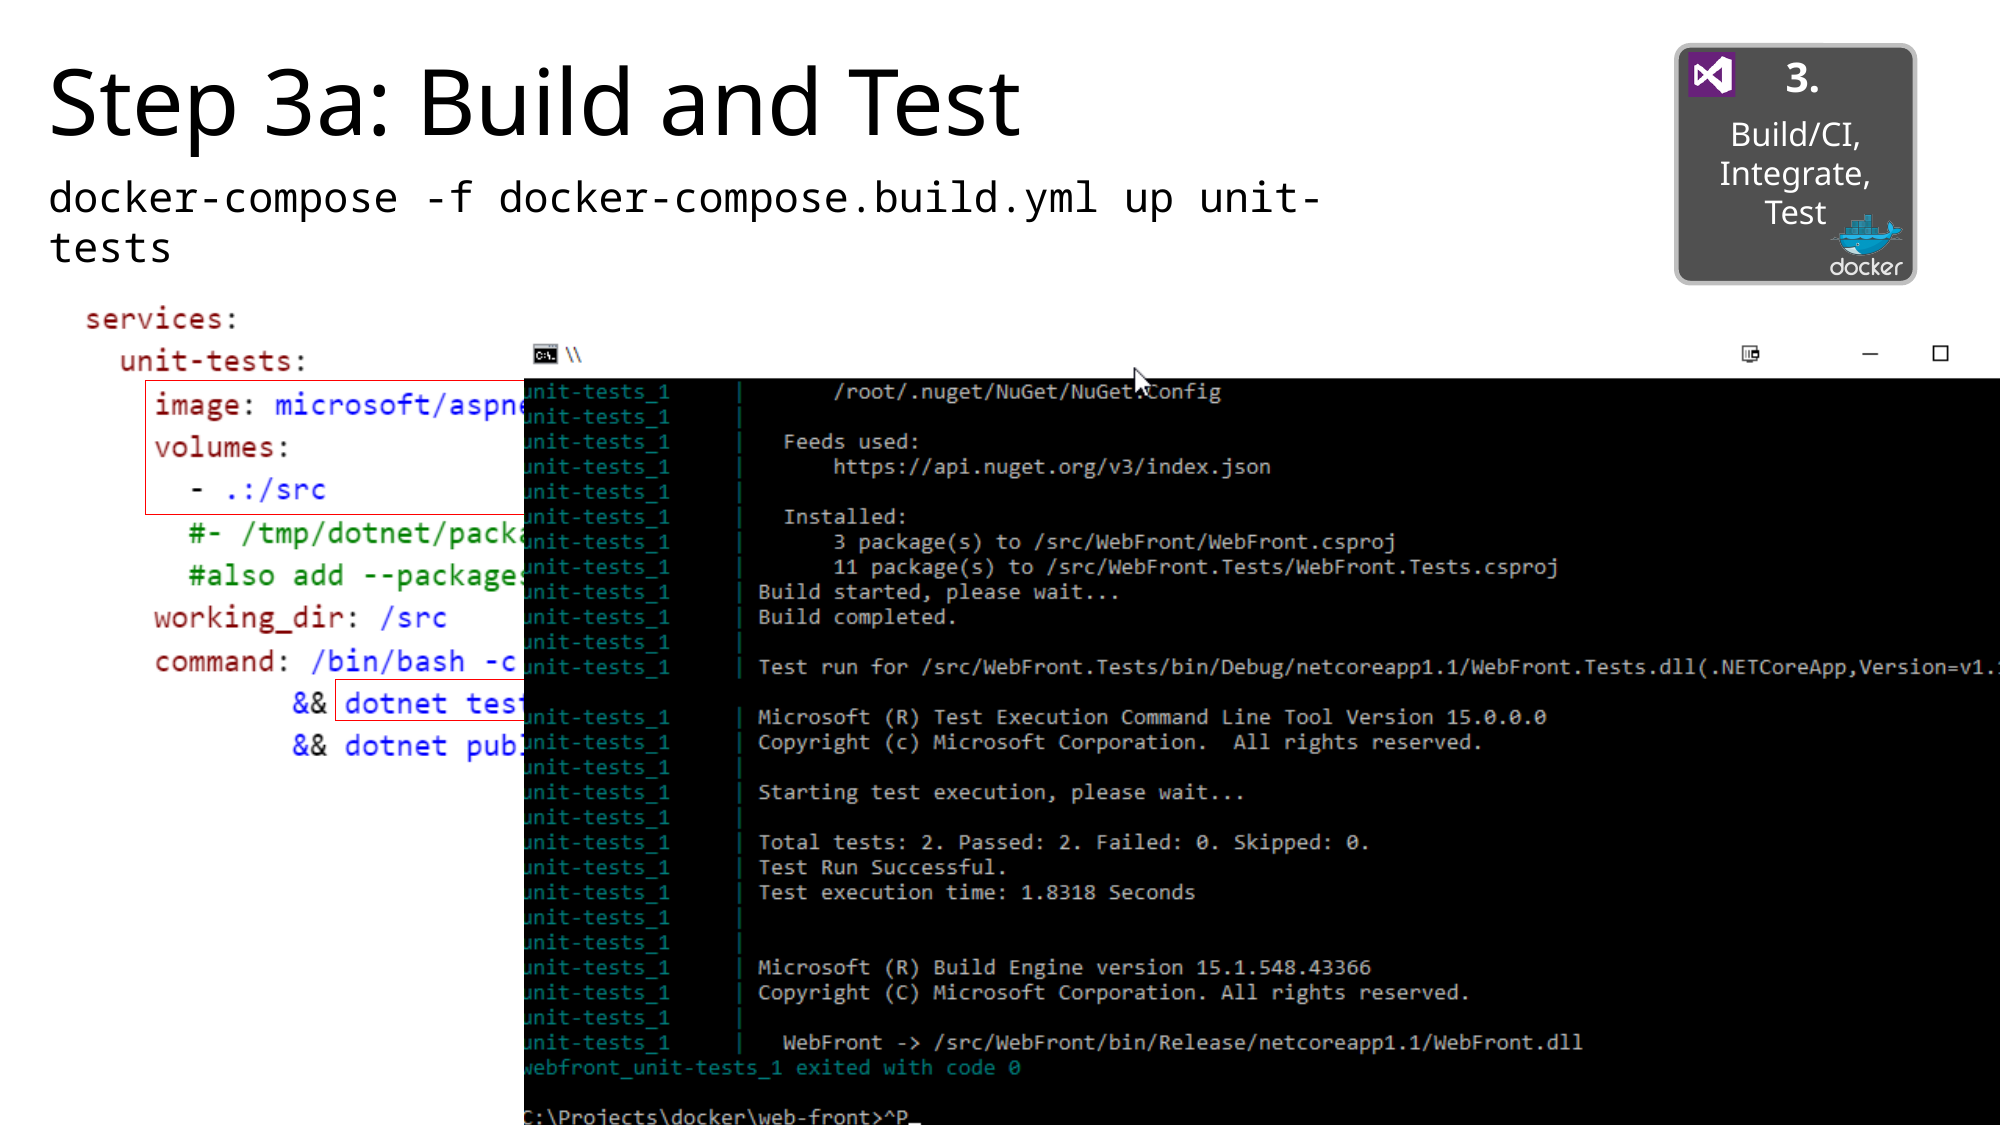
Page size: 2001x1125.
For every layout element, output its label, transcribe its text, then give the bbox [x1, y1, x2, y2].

title Step 3a: Build and Test [33, 0, 1759, 215]
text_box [1676, 37, 1915, 284]
text_box docker-compose -f docker-compose.build.yml up unit-tests [33, 163, 1379, 279]
picture [66, 279, 2000, 1125]
